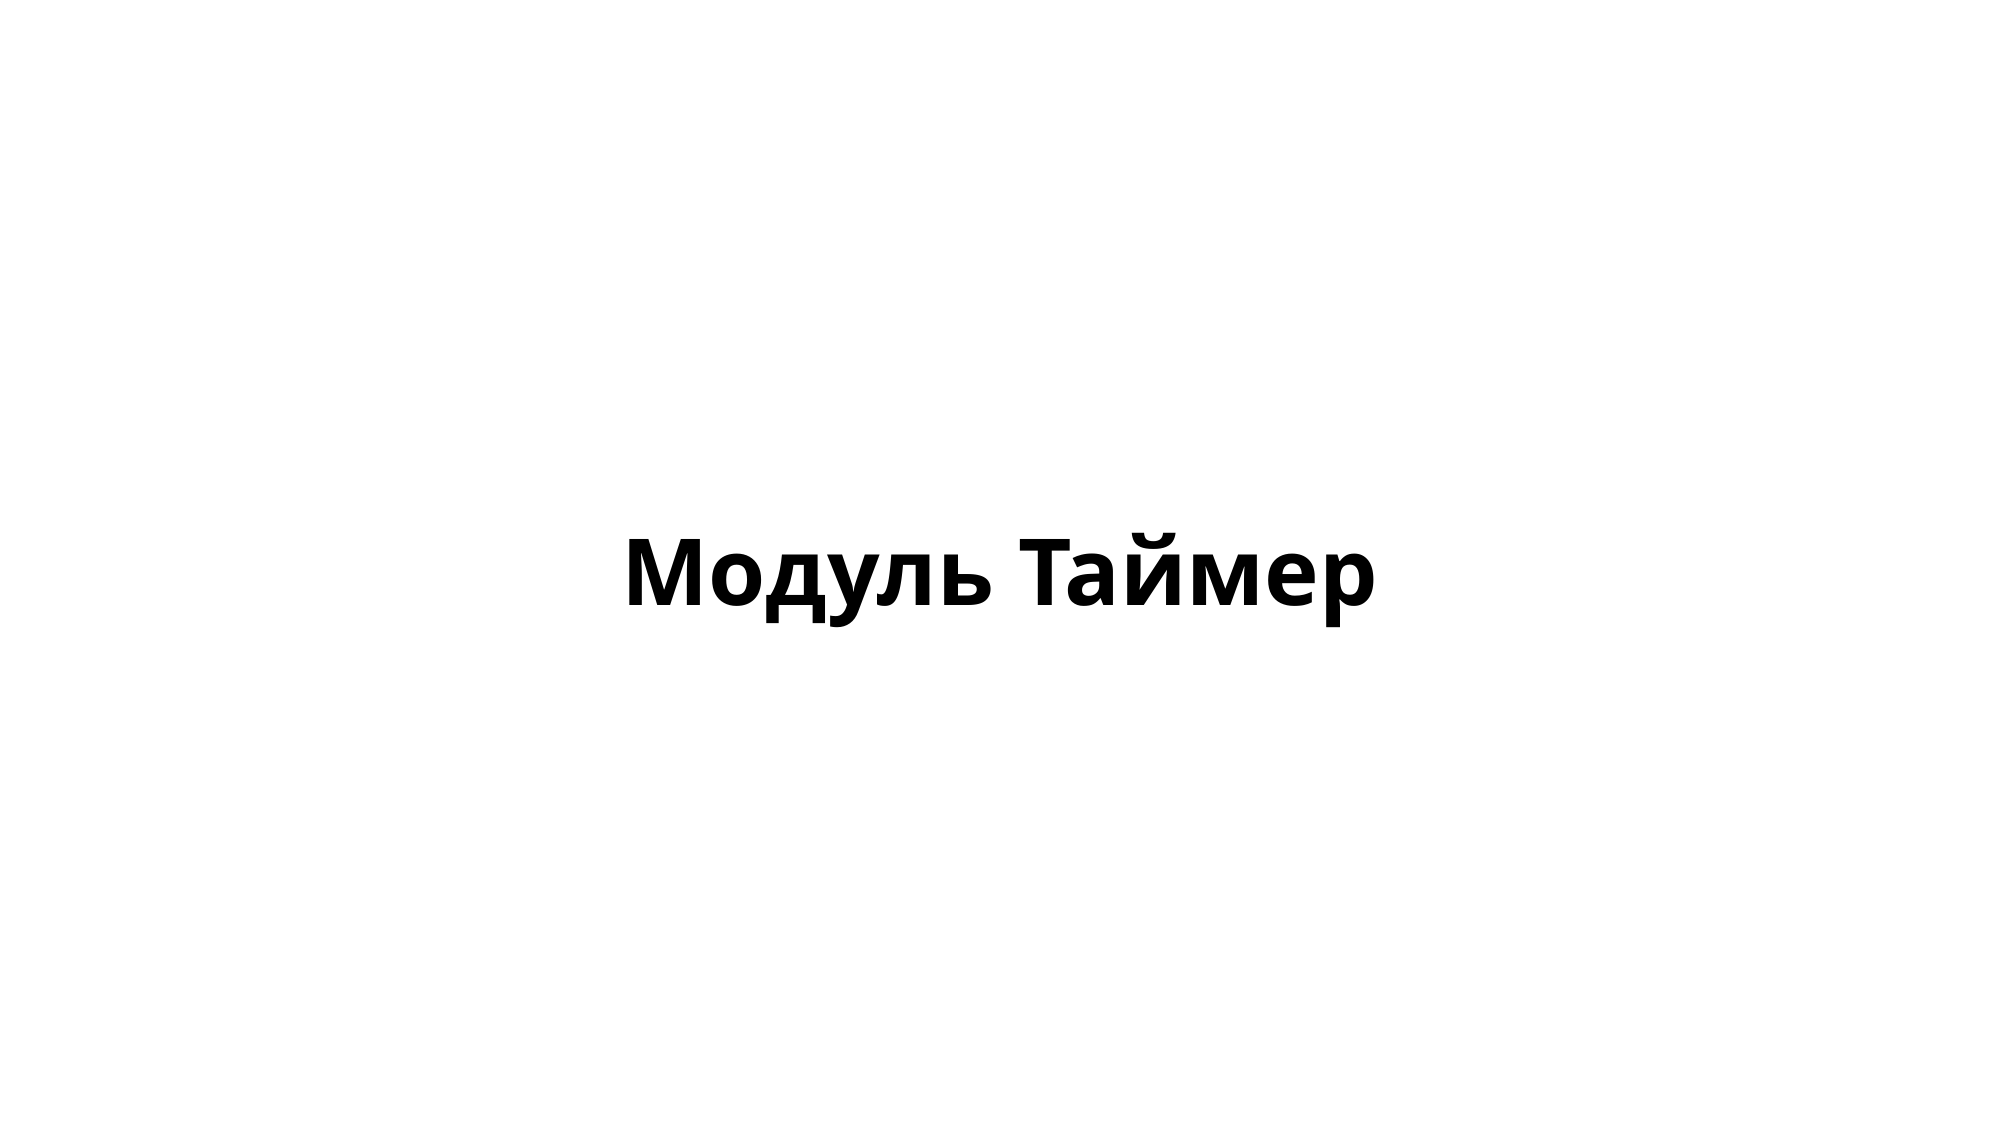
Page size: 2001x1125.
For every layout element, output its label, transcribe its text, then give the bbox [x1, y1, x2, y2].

title Модуль Таймер [600, 491, 1400, 634]
